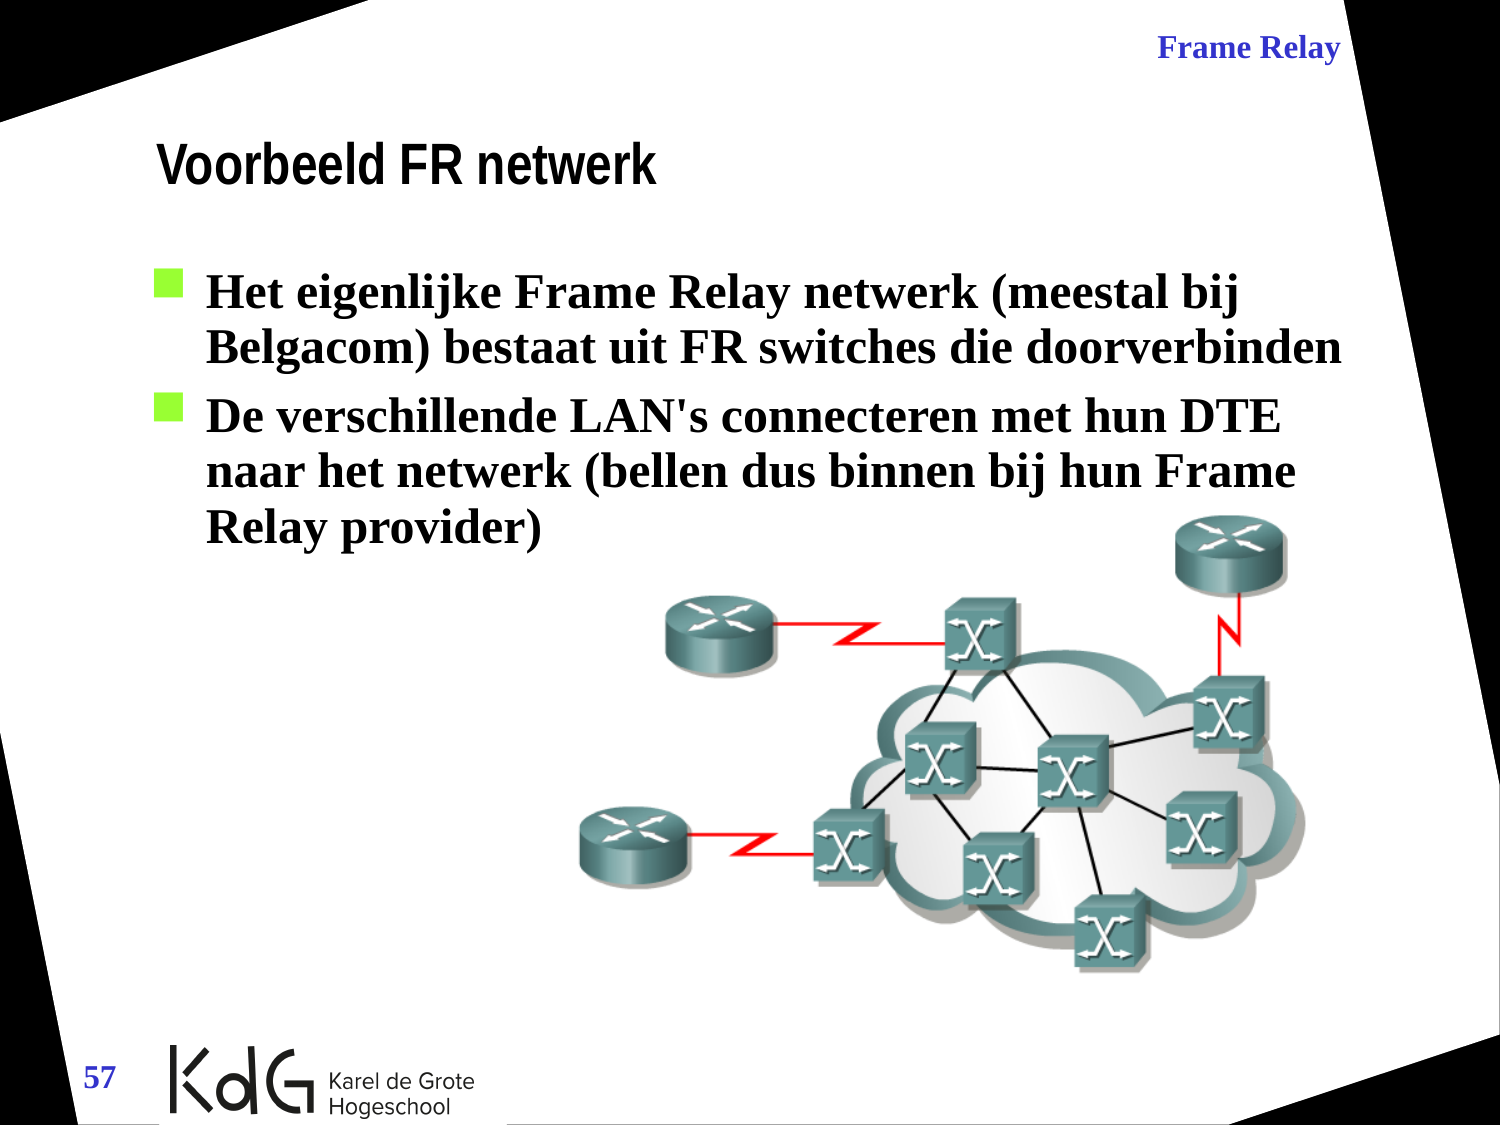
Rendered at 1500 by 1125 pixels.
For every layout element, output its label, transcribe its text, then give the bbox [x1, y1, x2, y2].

text_box Het eigenlijke Frame Relay netwerk (meestal bij Belgacom) bestaat uit FR switches die doorverbinden De verschillende LAN's connecteren met hun DTE naar het netwerk (bellen dus binnen bij hun Frame Relay provider) [135, 249, 1388, 1027]
text_box Voorbeeld FR netwerk [141, 118, 1417, 207]
picture [170, 1045, 474, 1119]
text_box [559, 498, 1328, 991]
text_box Frame Relay [1053, 26, 1342, 88]
